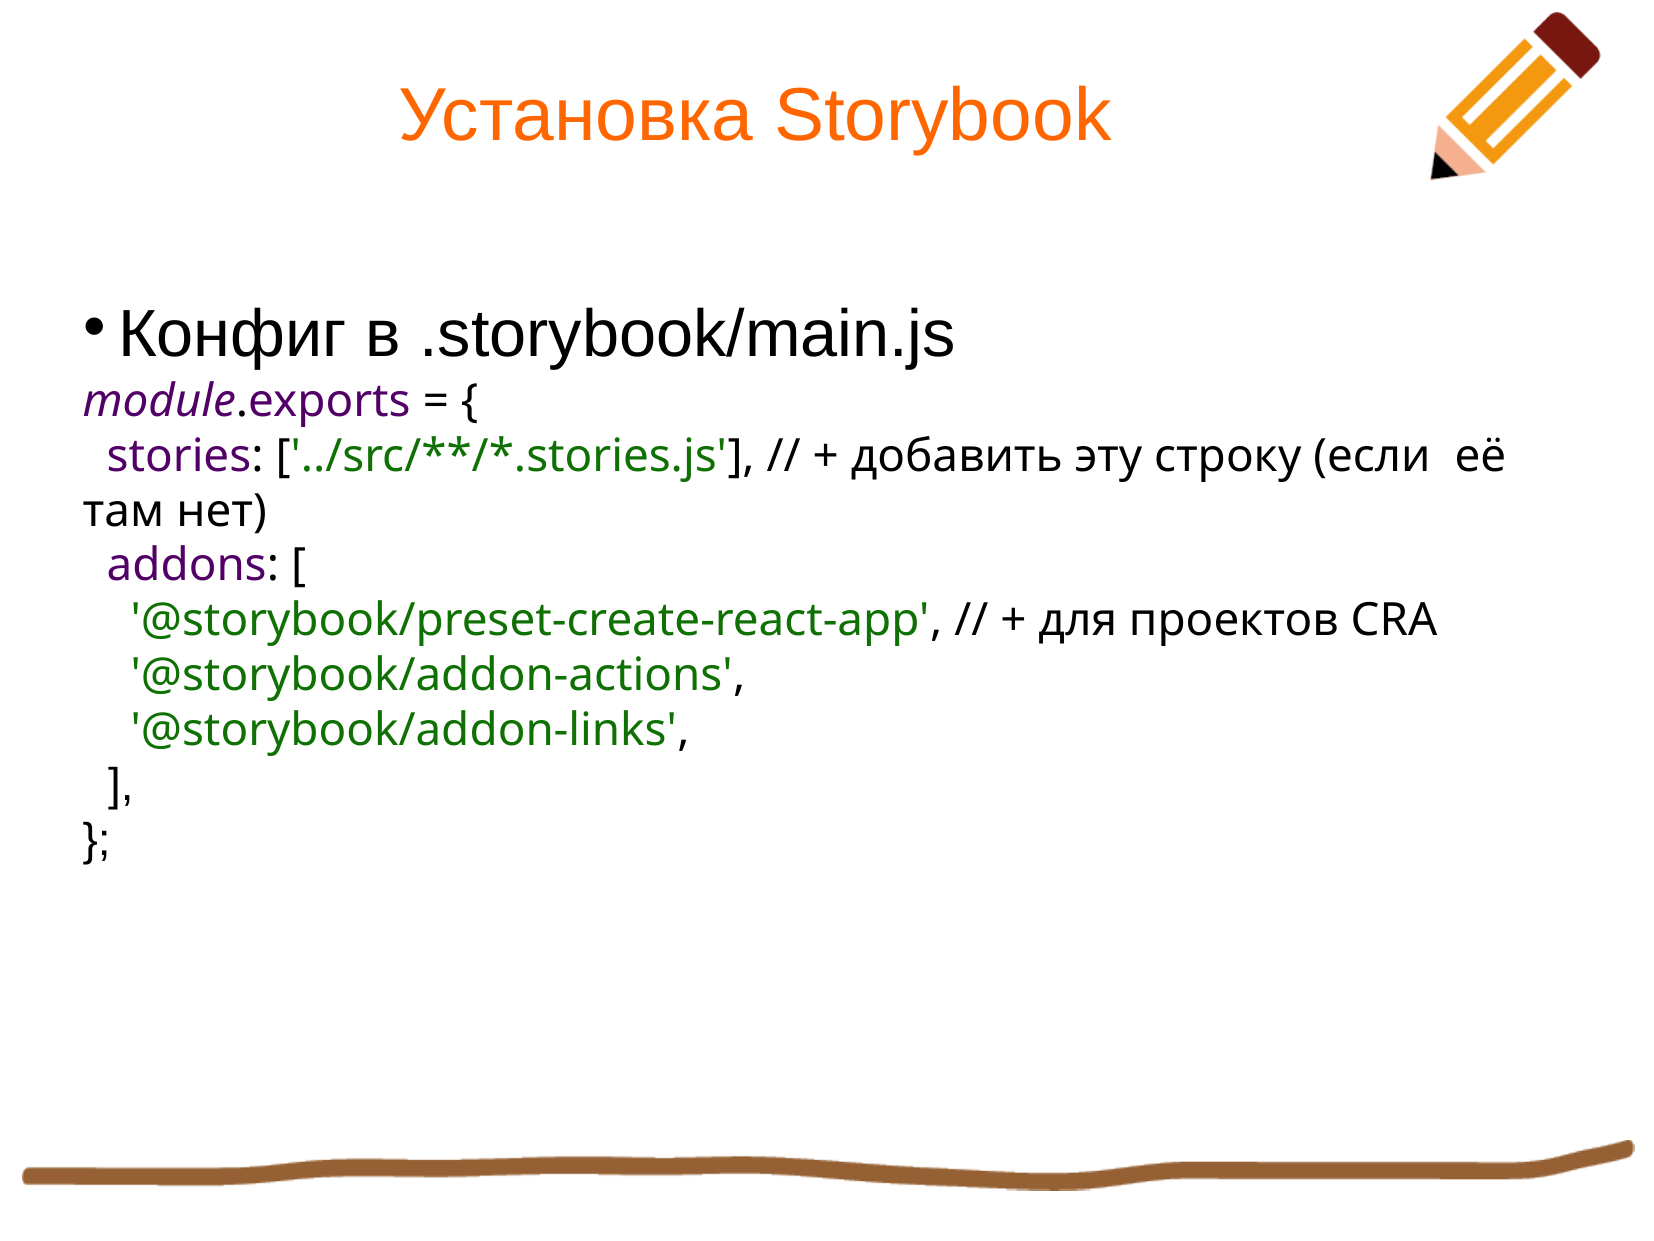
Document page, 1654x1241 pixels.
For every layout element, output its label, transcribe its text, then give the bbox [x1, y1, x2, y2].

text_box Установка Storybook [82, 49, 1429, 171]
picture [22, 1140, 1635, 1191]
picture [1430, 12, 1601, 181]
text_box Конфиг в .storybook/main.js module.exports = { stories: ['../src/**/*.stories.js'], // + добавить эту строку (если её там нет) addons: [ '@storybook/preset-create-react-app', // + для проектов CRA '@storybook/addon-actions', '@storybook/addon-links', ], }; [82, 290, 1571, 1121]
